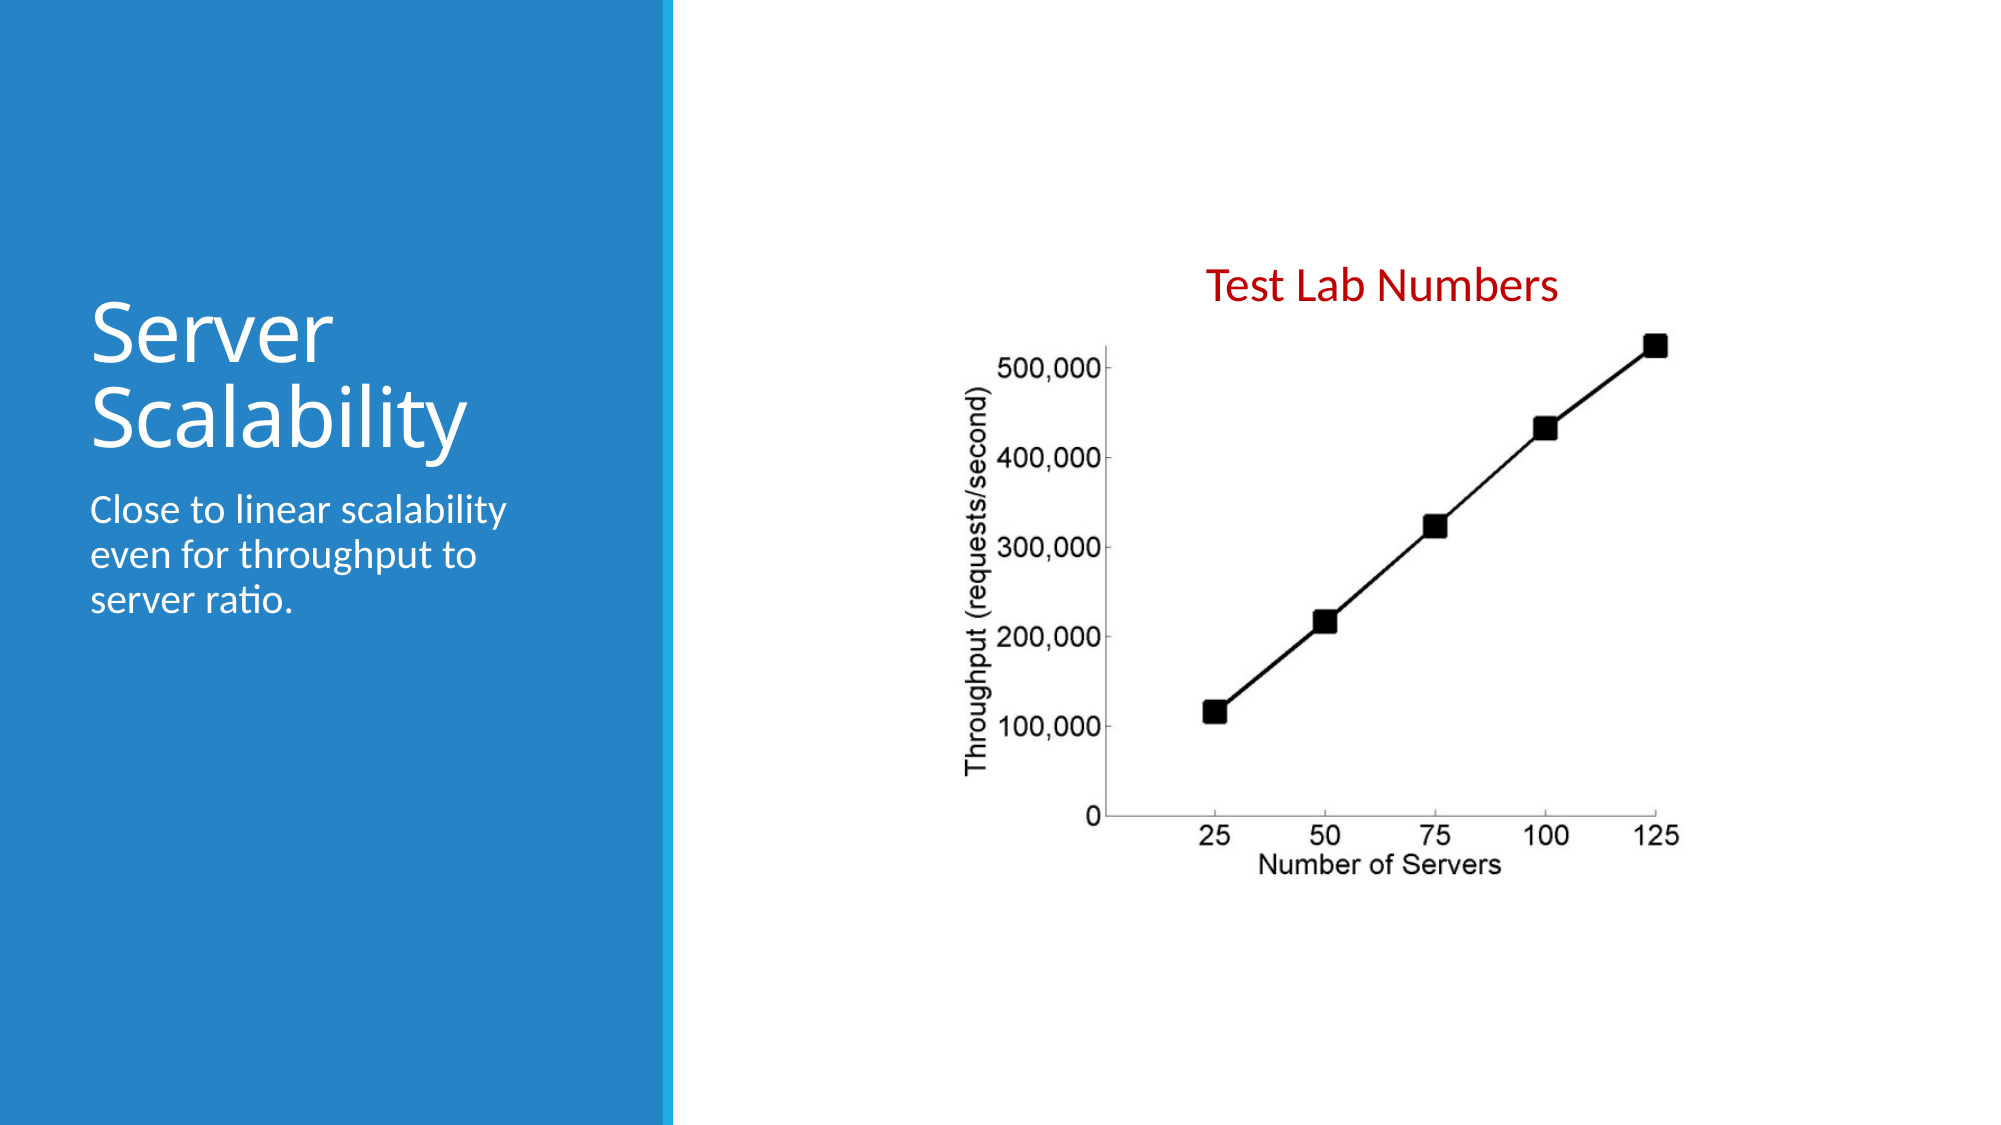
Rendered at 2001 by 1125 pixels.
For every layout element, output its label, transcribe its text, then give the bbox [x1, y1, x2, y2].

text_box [955, 235, 1729, 882]
list Close to linear scalability even for throughput to server ratio. [75, 479, 600, 1035]
title Server Scalability [75, 97, 600, 473]
